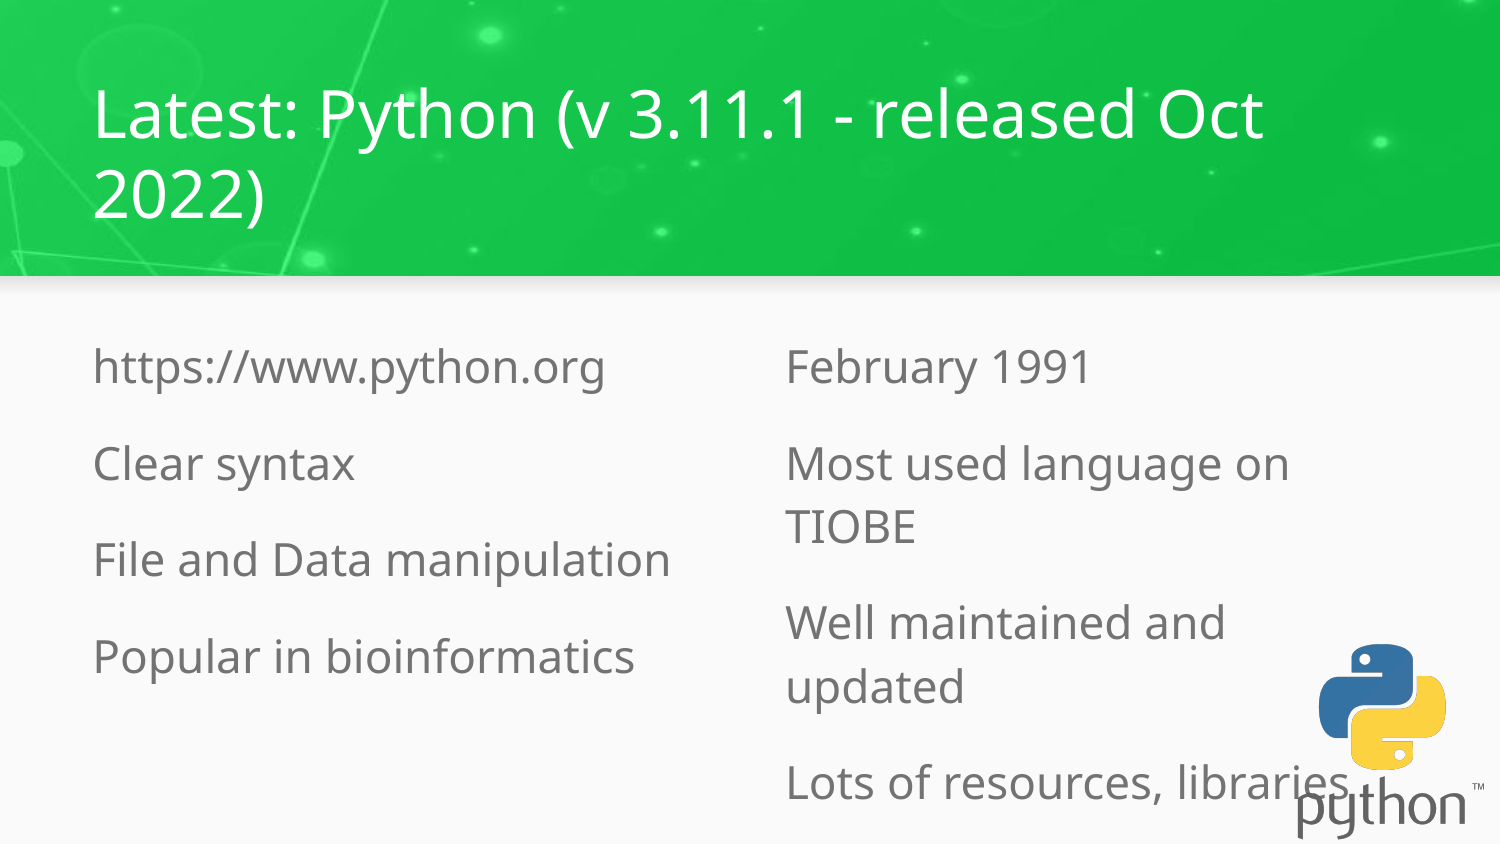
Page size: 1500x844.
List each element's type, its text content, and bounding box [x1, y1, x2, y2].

list https://www.python.org Clear syntax File and Data manipulation Popular in bioinformatics [77, 314, 734, 826]
picture [1286, 641, 1496, 844]
list February 1991 Most used language on TIOBE Well maintained and updated Lots of resources, libraries [770, 314, 1427, 769]
title Latest: Python (v 3.11.1 - released Oct 2022) [77, 121, 1427, 248]
picture [0, 0, 1500, 276]
